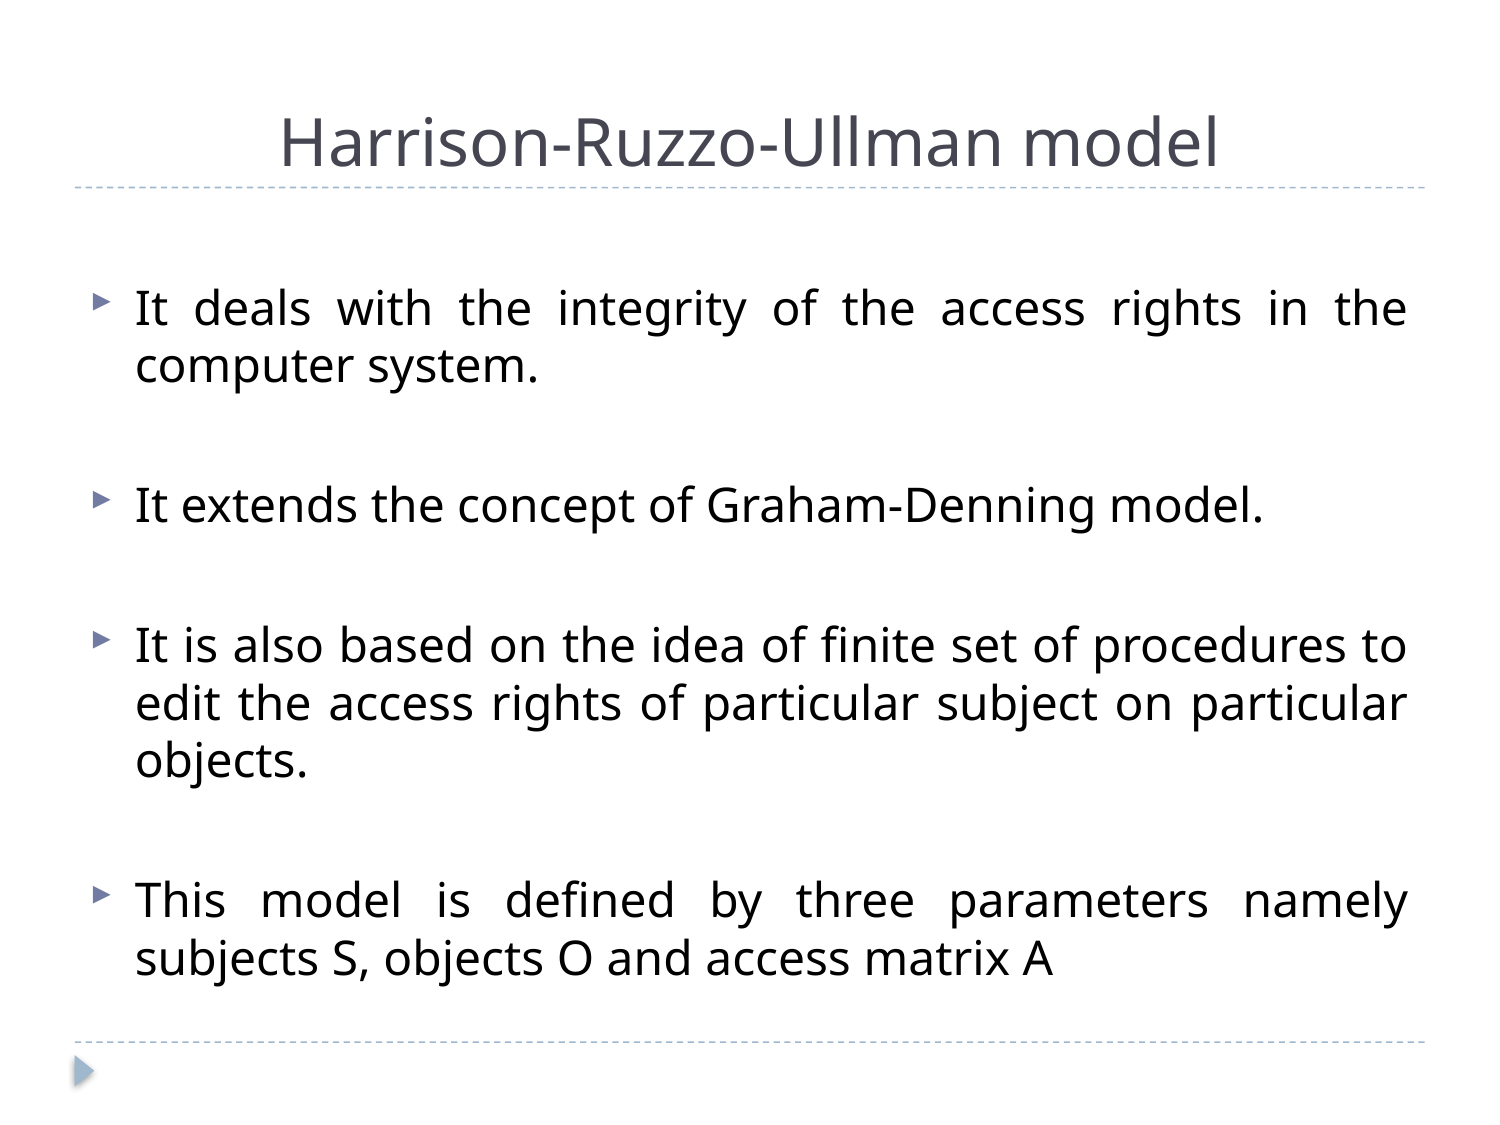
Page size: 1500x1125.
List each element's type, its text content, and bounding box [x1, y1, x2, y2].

list It deals with the integrity of the access rights in the computer system. It extends the concept of Graham-Denning model. It is also based on the idea of finite set of procedures to edit the access rights of particular subject on particular objects. This model is defined by three parameters namely subjects S, objects O and access matrix A [75, 200, 1425, 1010]
title Harrison-Ruzzo-Ullman model [75, 24, 1425, 188]
